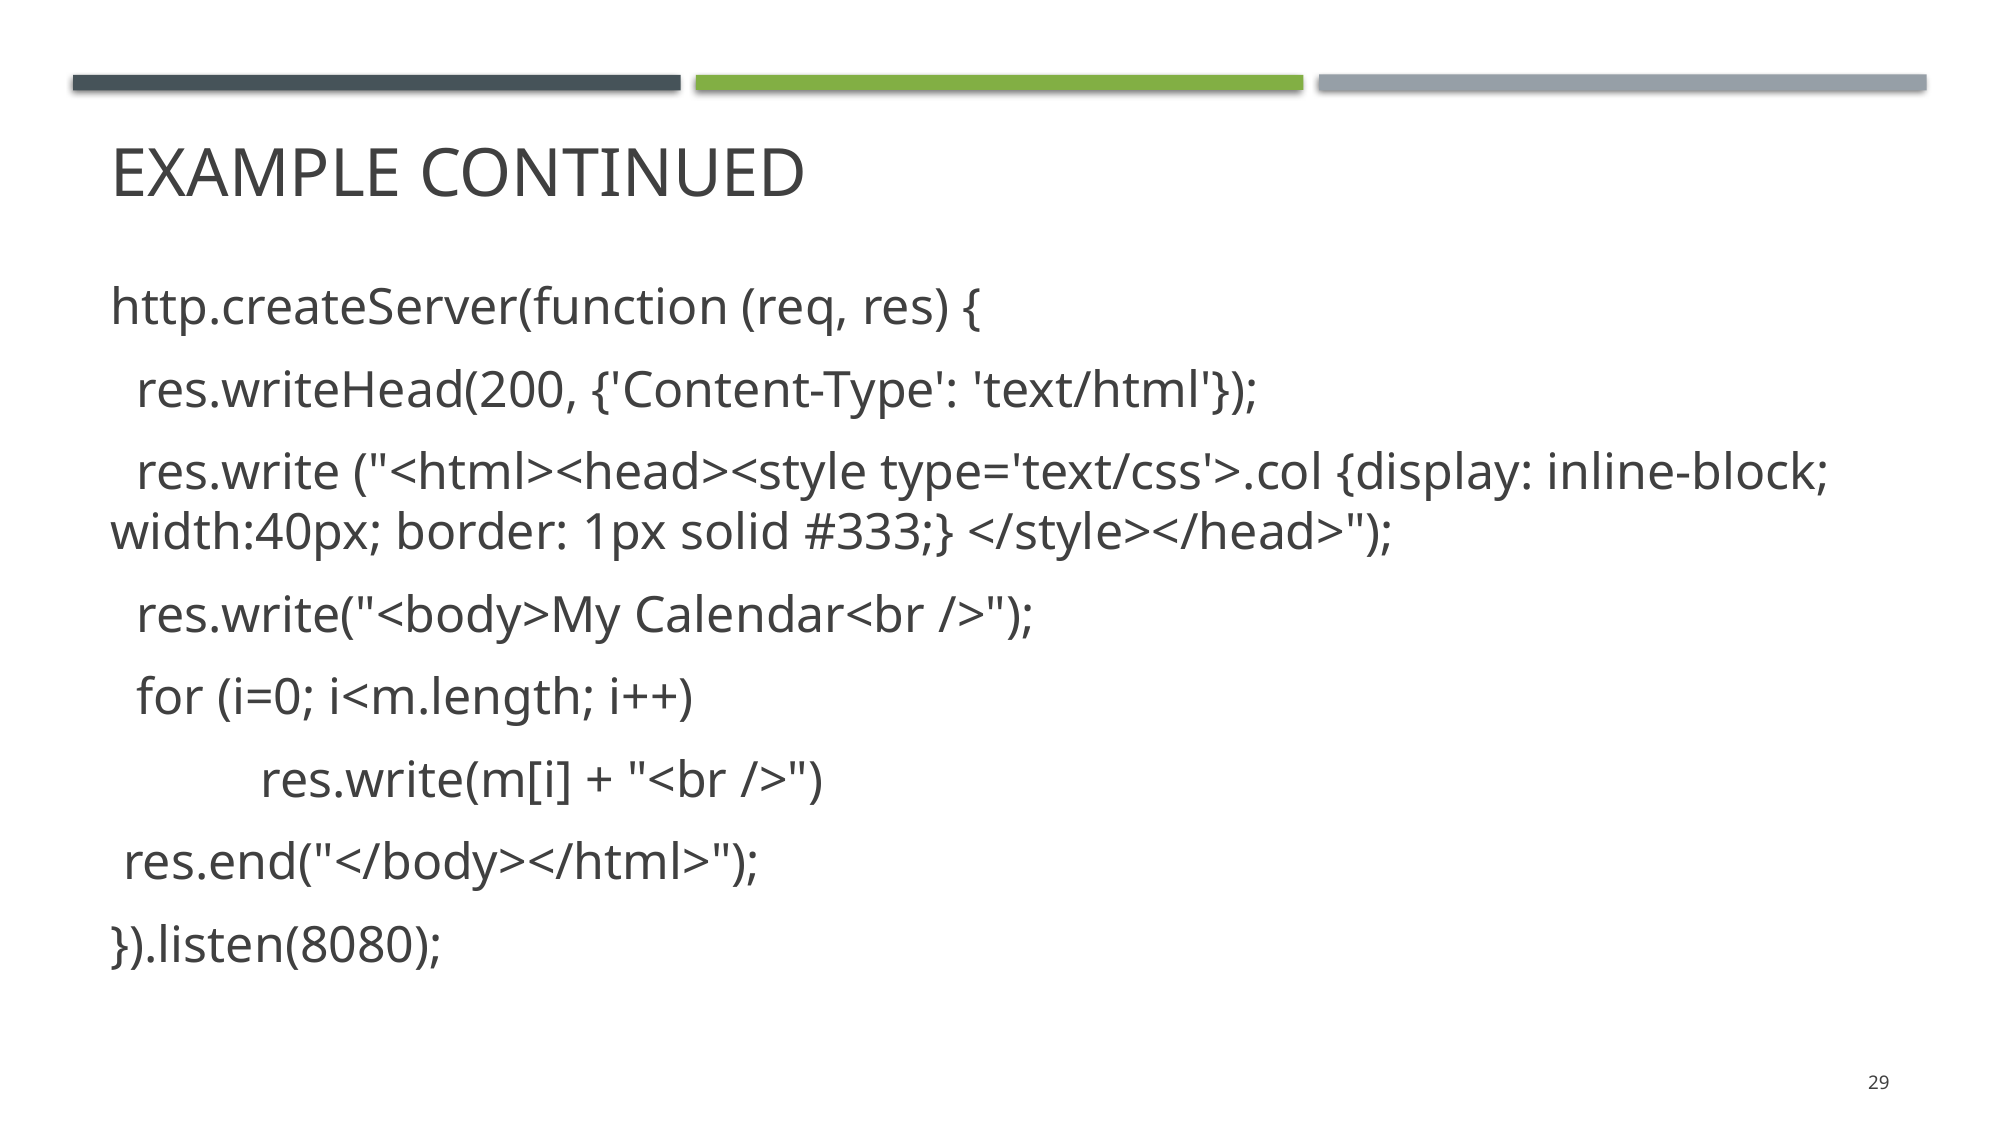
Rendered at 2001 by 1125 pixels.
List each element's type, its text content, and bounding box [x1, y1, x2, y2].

title Example continued [95, 115, 1905, 217]
slide_number 29 [1732, 1053, 1905, 1114]
list http.createServer(function (req, res) { res.writeHead(200, {'Content-Type': 'text/html'}); res.write ("<html><head><style type='text/css'>.col {display: inline-block; width:40px; border: 1px solid #333;} </style></head>"); res.write("<body>My Calendar<br />"); for (i=0; i<m.length; i++) res.write(m[i] + "<br />") res.end("</body></html>"); }).listen(8080); [95, 267, 1905, 1054]
